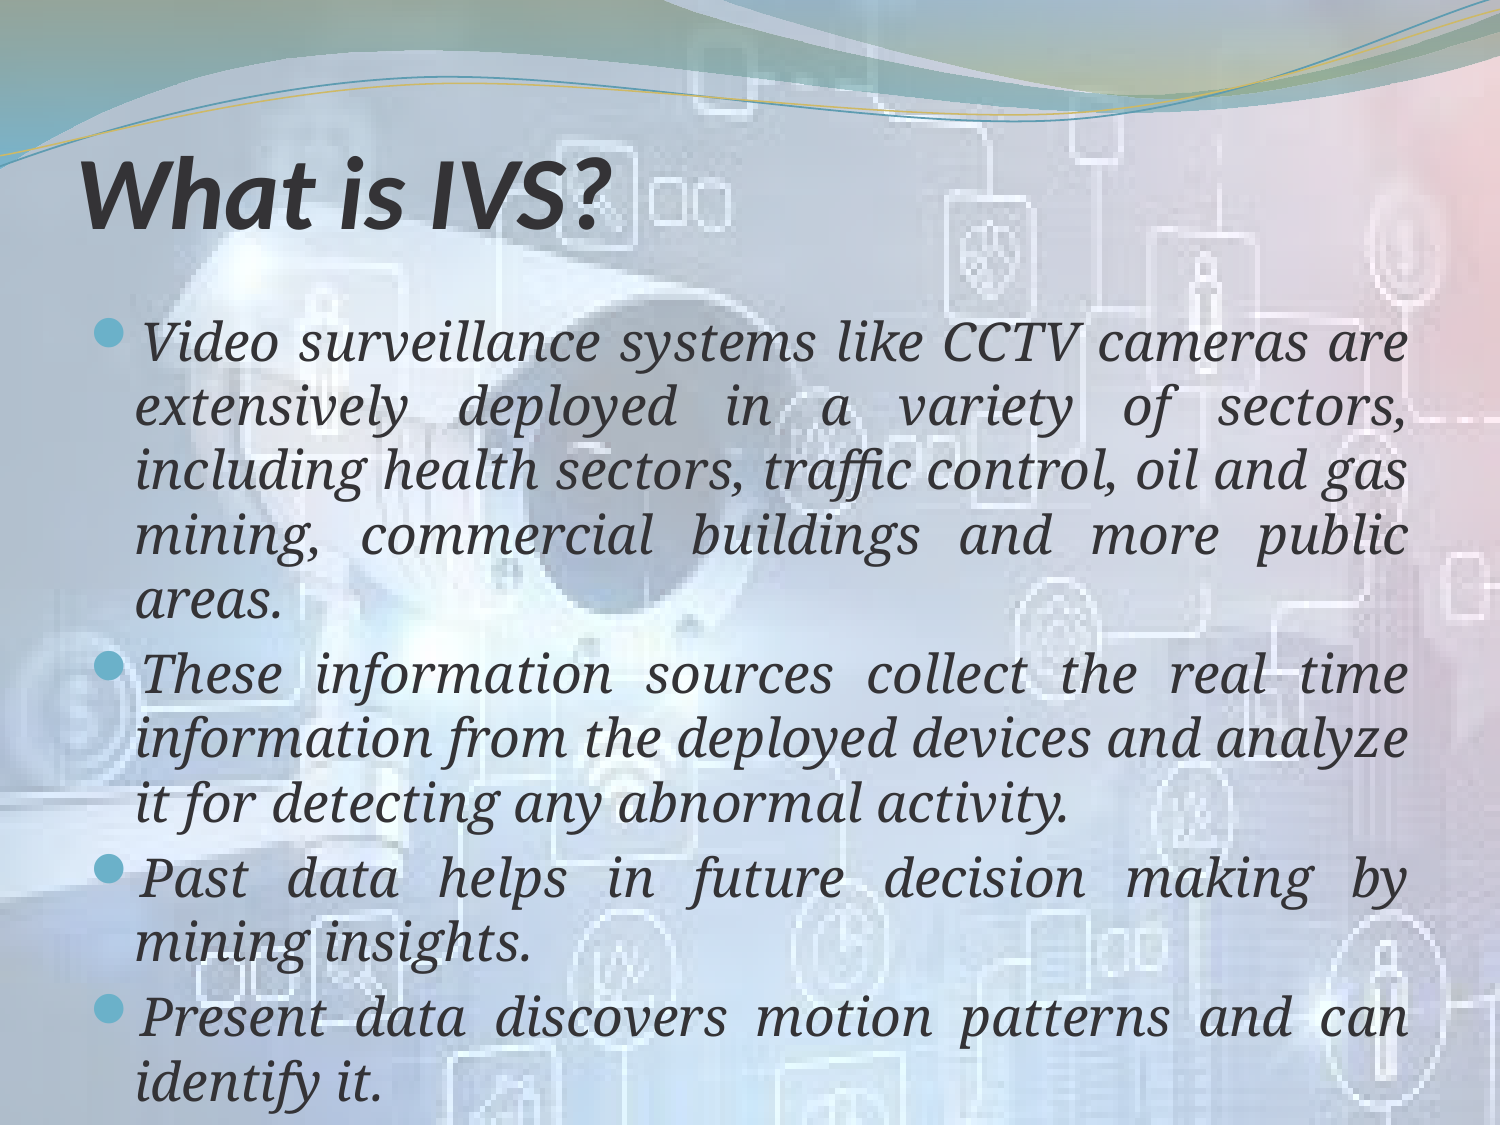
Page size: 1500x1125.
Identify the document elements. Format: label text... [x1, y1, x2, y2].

list Video surveillance systems like CCTV cameras are extensively deployed in a variety of sectors, including health sectors, traffic control, oil and gas mining, commercial buildings and more public areas. These information sources collect the real time information from the deployed devices and analyze it for detecting any abnormal activity. Past data helps in future decision making by mining insights. Present data discovers motion patterns and can identify it. [75, 299, 1425, 1125]
title What is IVS? [75, 115, 1425, 250]
